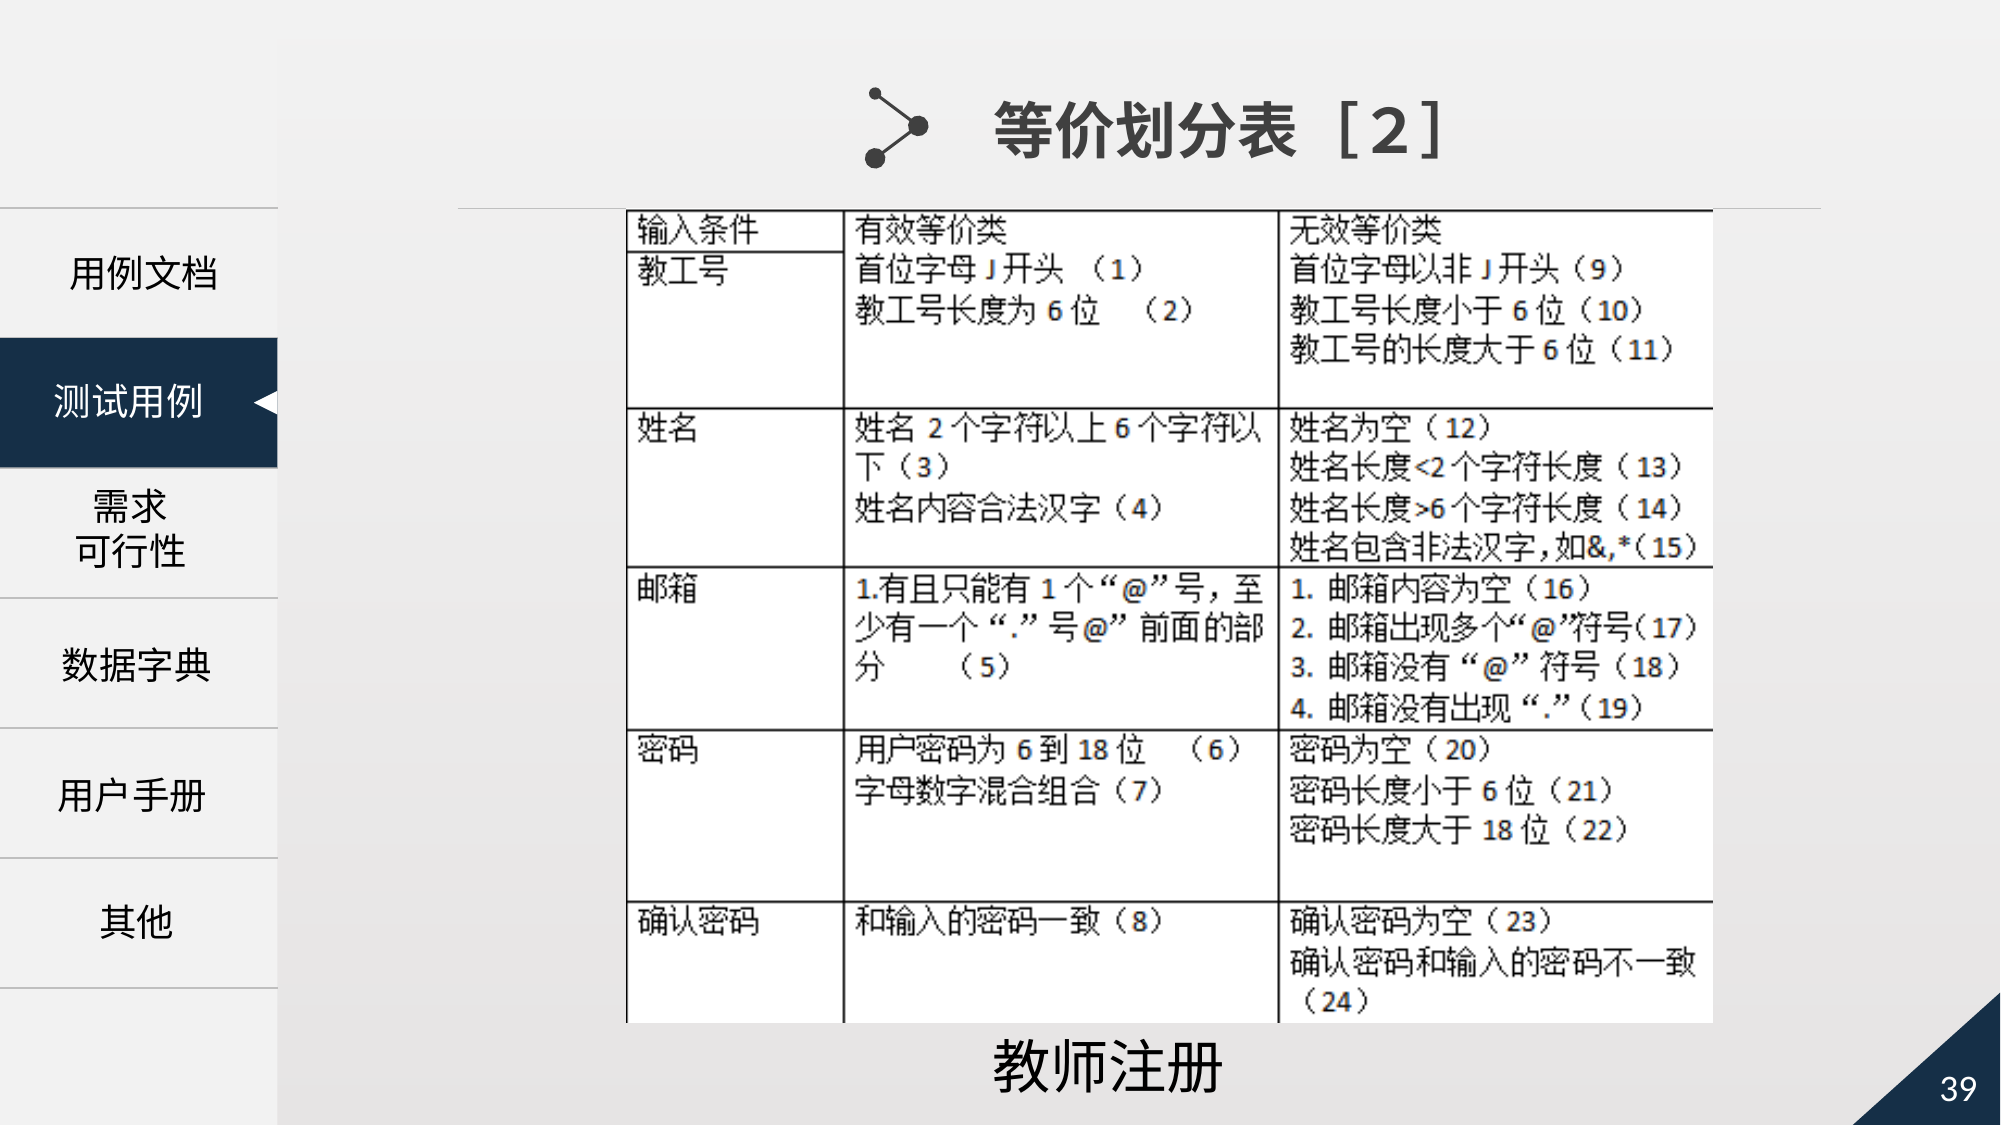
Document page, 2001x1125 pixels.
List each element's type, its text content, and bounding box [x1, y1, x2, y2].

text_box 其他 [19, 891, 254, 952]
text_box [0, 242, 254, 826]
text_box 等价划分表［２］ [978, 84, 1497, 208]
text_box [875, 93, 919, 159]
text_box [626, 208, 1713, 1109]
